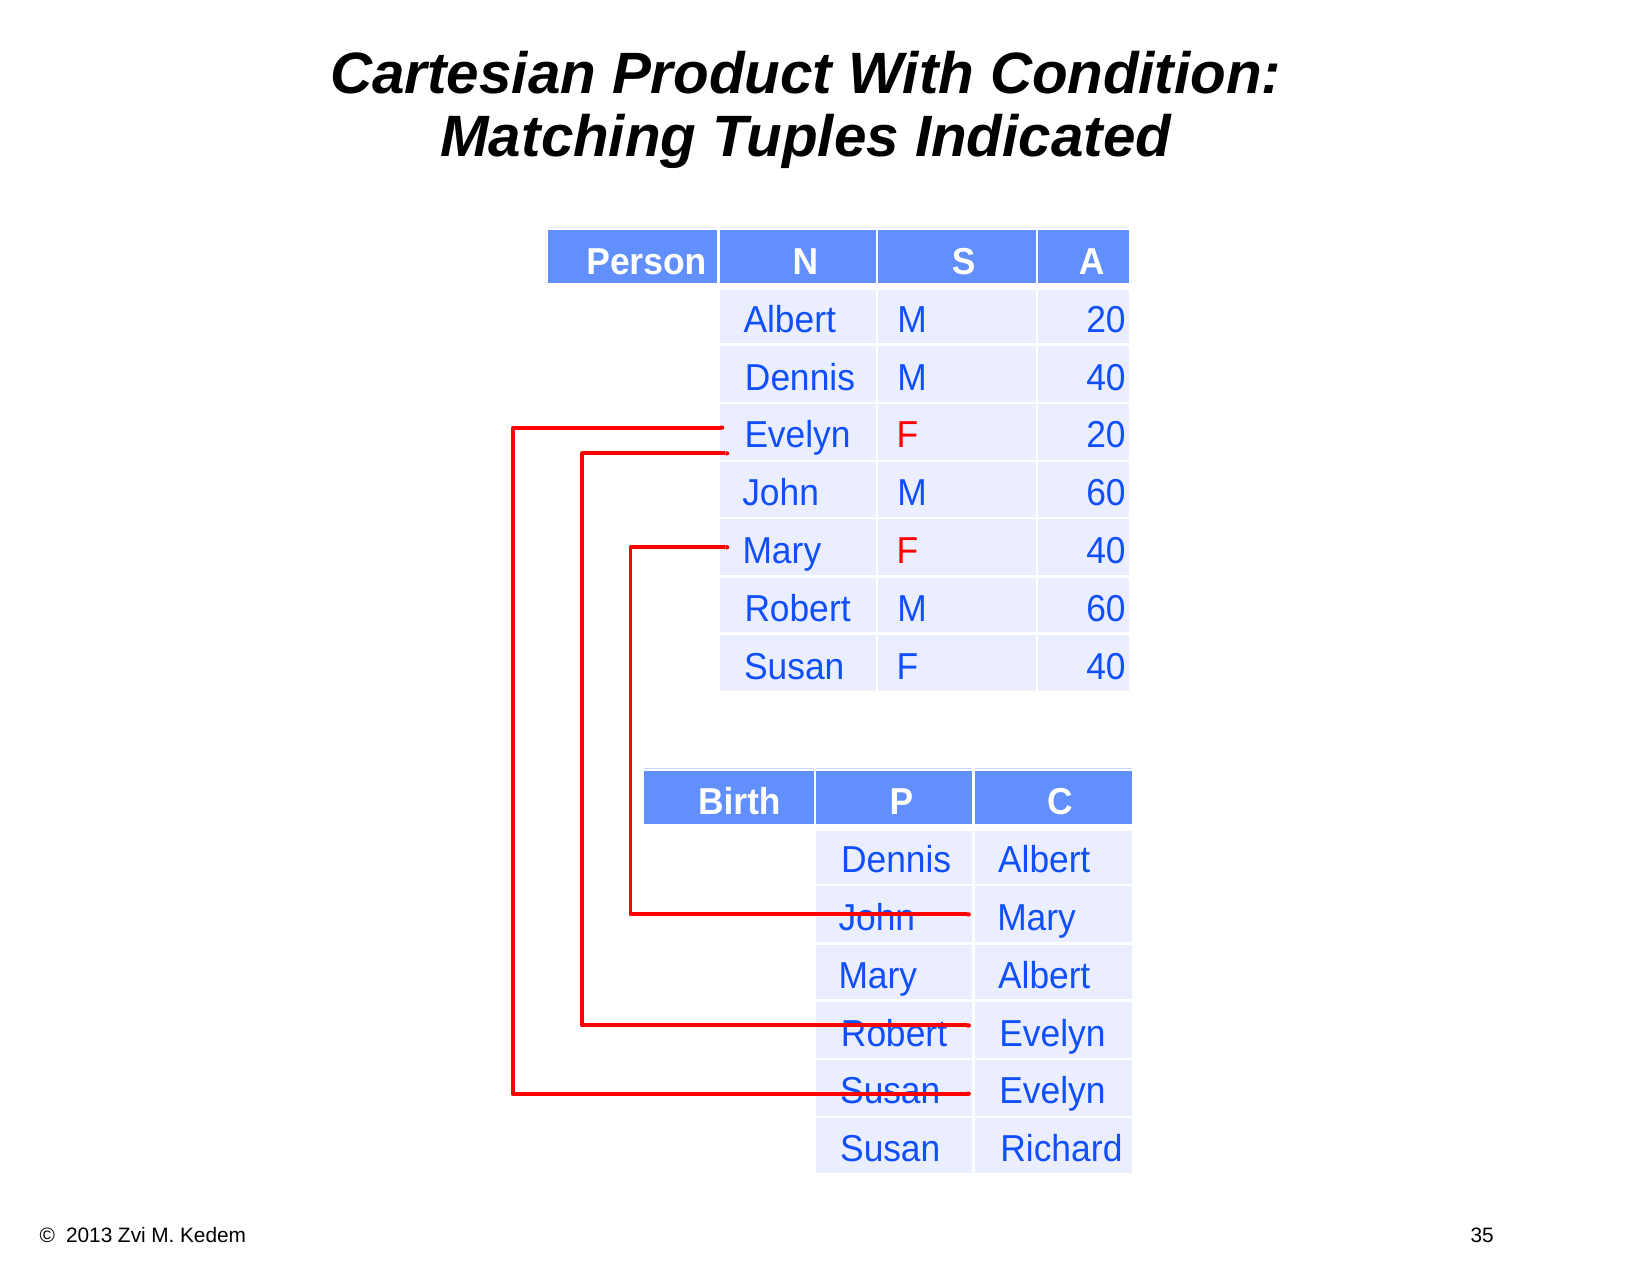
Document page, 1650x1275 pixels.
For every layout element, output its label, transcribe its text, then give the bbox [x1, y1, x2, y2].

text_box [474, 224, 1141, 1178]
title Cartesian Product With Condition: Matching Tuples Indicated [111, 36, 1501, 176]
